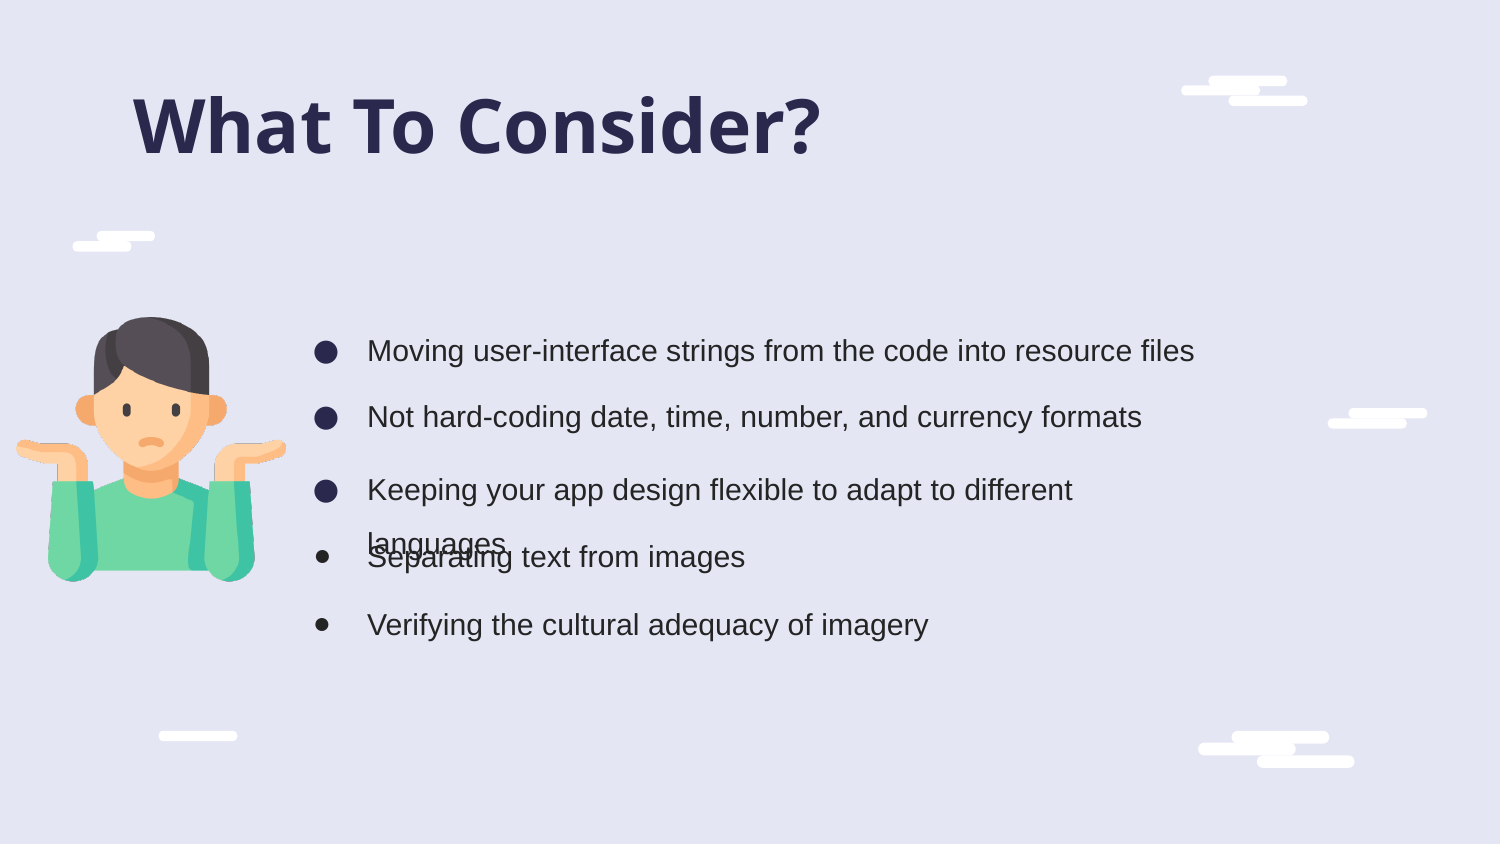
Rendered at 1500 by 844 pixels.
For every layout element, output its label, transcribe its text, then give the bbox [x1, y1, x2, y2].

list Separating text from images [291, 537, 1223, 571]
list Verifying the cultural adequacy of imagery [277, 571, 1223, 663]
list Moving user-interface strings from the code into resource files [277, 297, 1223, 363]
list Keeping your app design flexible to adapt to different languages [291, 436, 1223, 537]
picture [15, 314, 286, 585]
title What To Consider? [118, 63, 1382, 165]
list Not hard-coding date, time, number, and currency formats [291, 363, 1223, 436]
